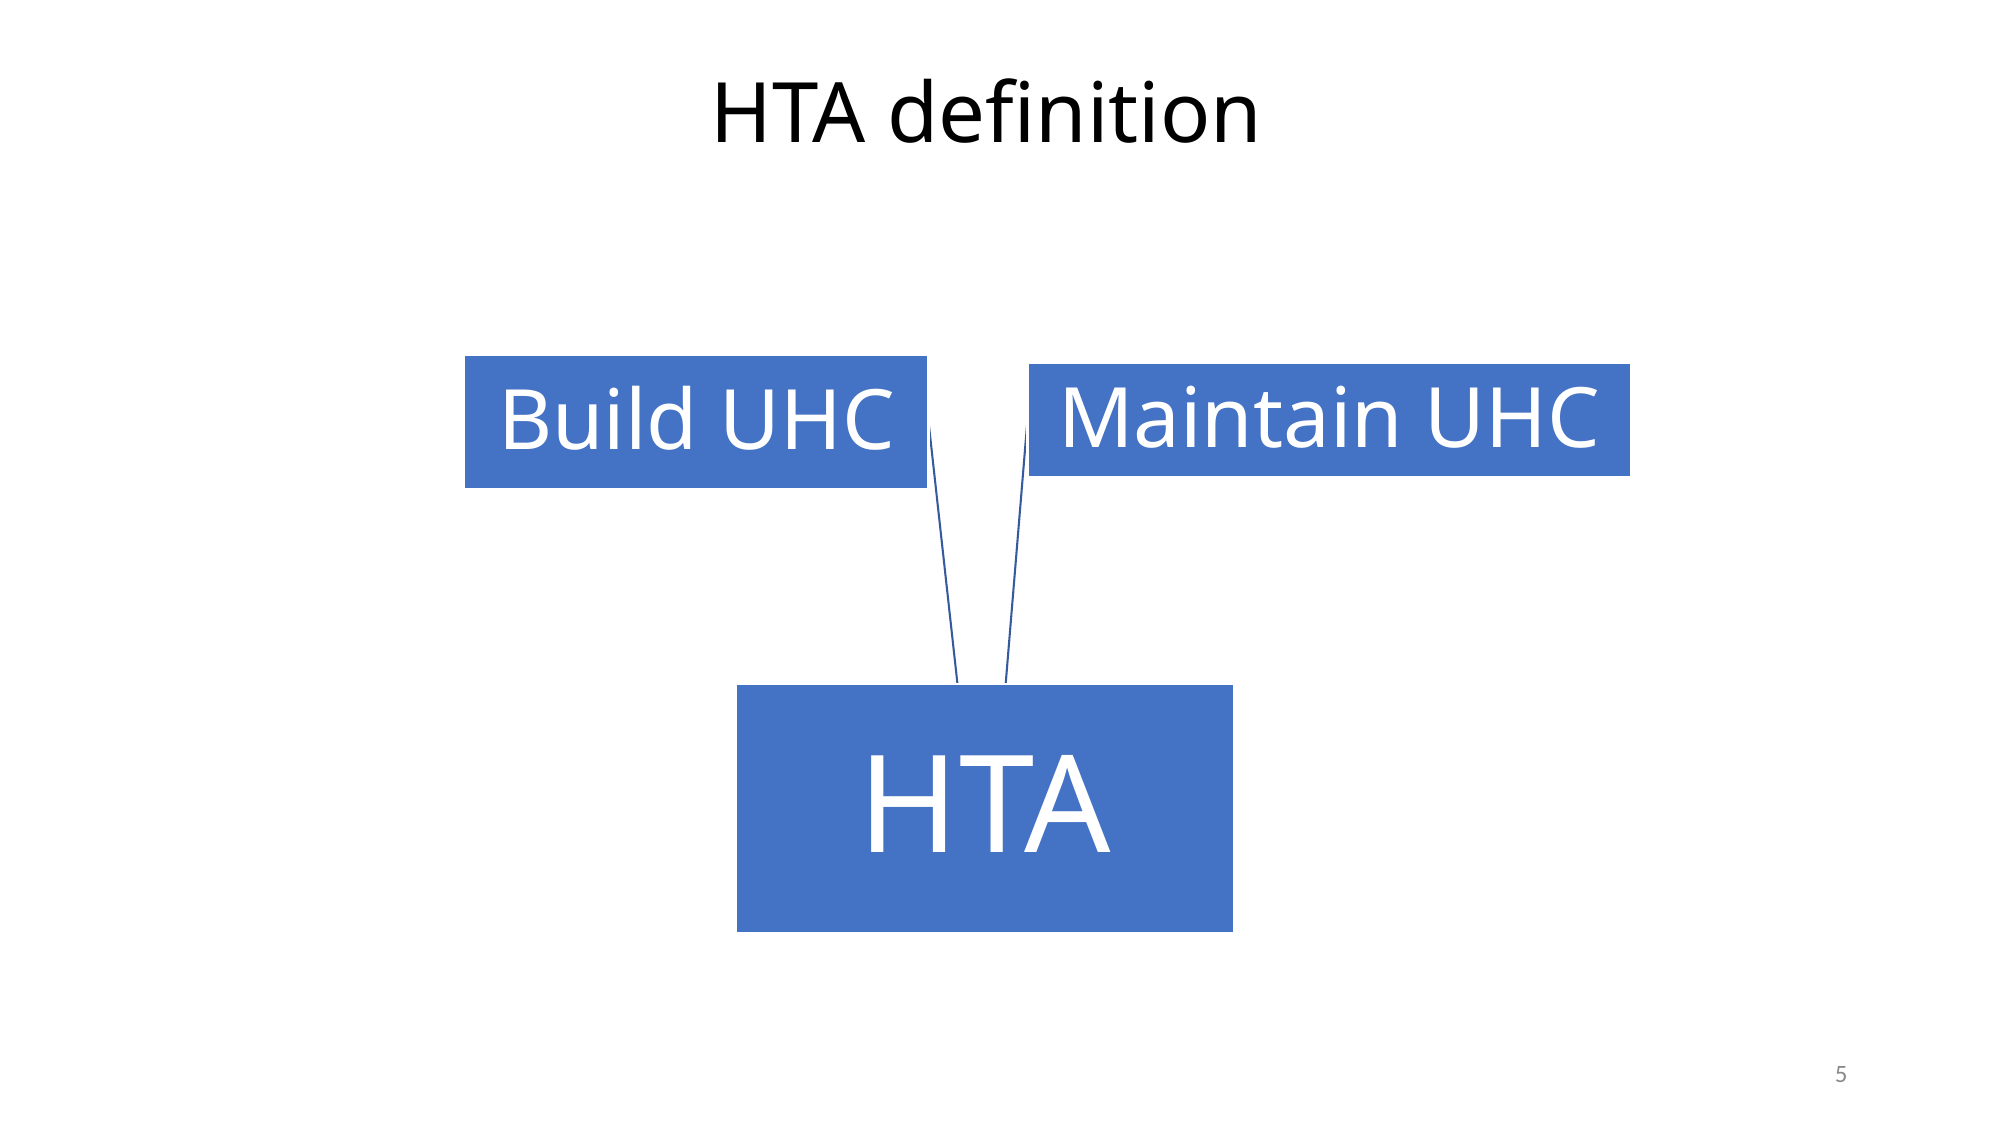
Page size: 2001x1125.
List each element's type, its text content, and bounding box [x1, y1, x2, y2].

title HTA definition [203, 14, 1769, 218]
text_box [317, 330, 1760, 934]
slide_number 5 [1412, 1042, 1863, 1103]
